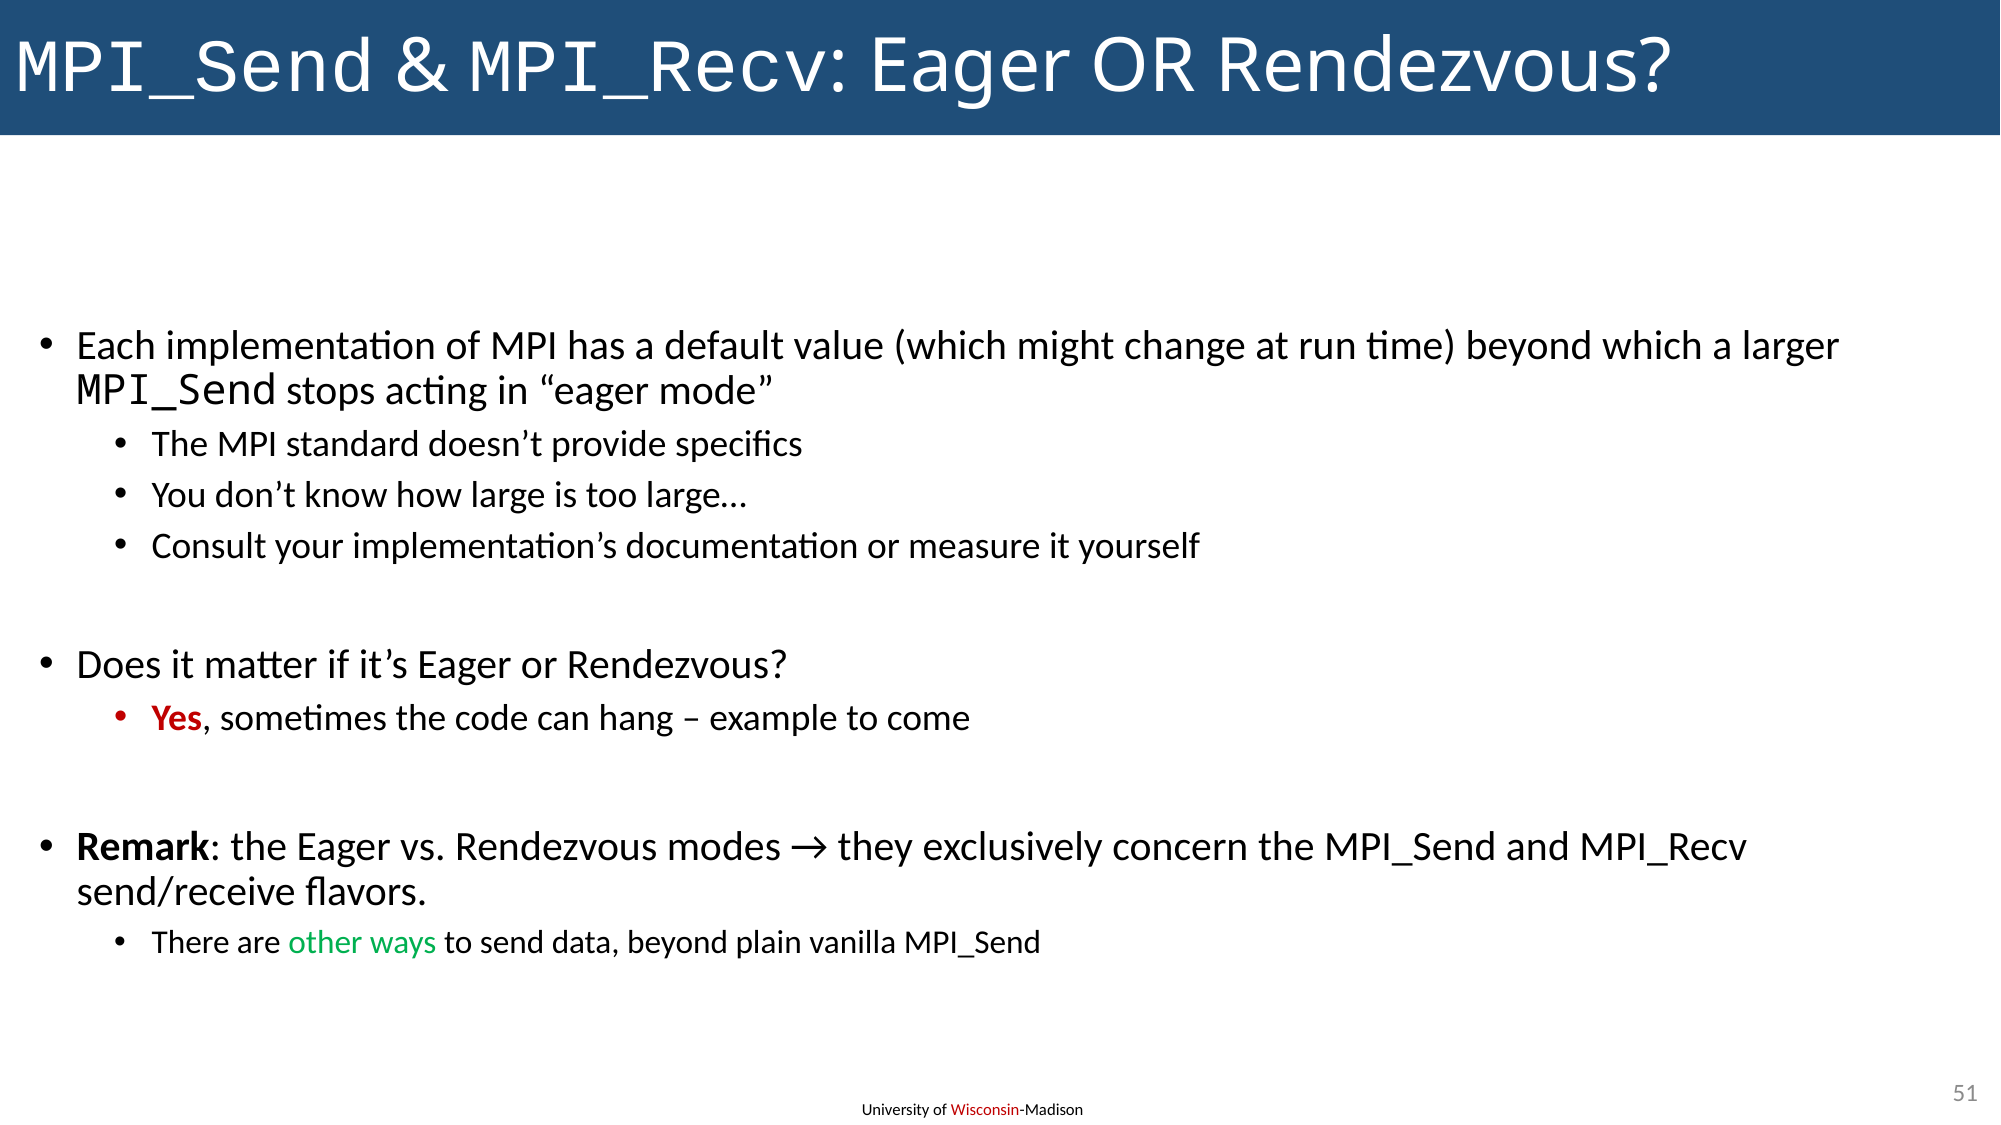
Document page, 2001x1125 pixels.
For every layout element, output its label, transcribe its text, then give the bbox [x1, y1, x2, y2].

title MPI_Send & MPI_Recv: Eager OR Rendezvous? [0, 0, 2000, 136]
slide_number 51 [1879, 1069, 1994, 1114]
list Each implementation of MPI has a default value (which might change at run time) beyond which a larger MPI_Send stops acting in “eager mode” The MPI standard doesn’t provide specifics You don’t know how large is too large… Consult your implementation’s documentation or measure it yourself Does it matter if it’s Eager or Rendezvous? Yes, sometimes the code can hang – example to come Remark: the Eager vs. Rendezvous modes → they exclusively concern the MPI_Send and MPI_Recv send/receive flavors. There are other ways to send data, beyond plain vanilla MPI_Send [24, 245, 1987, 1055]
